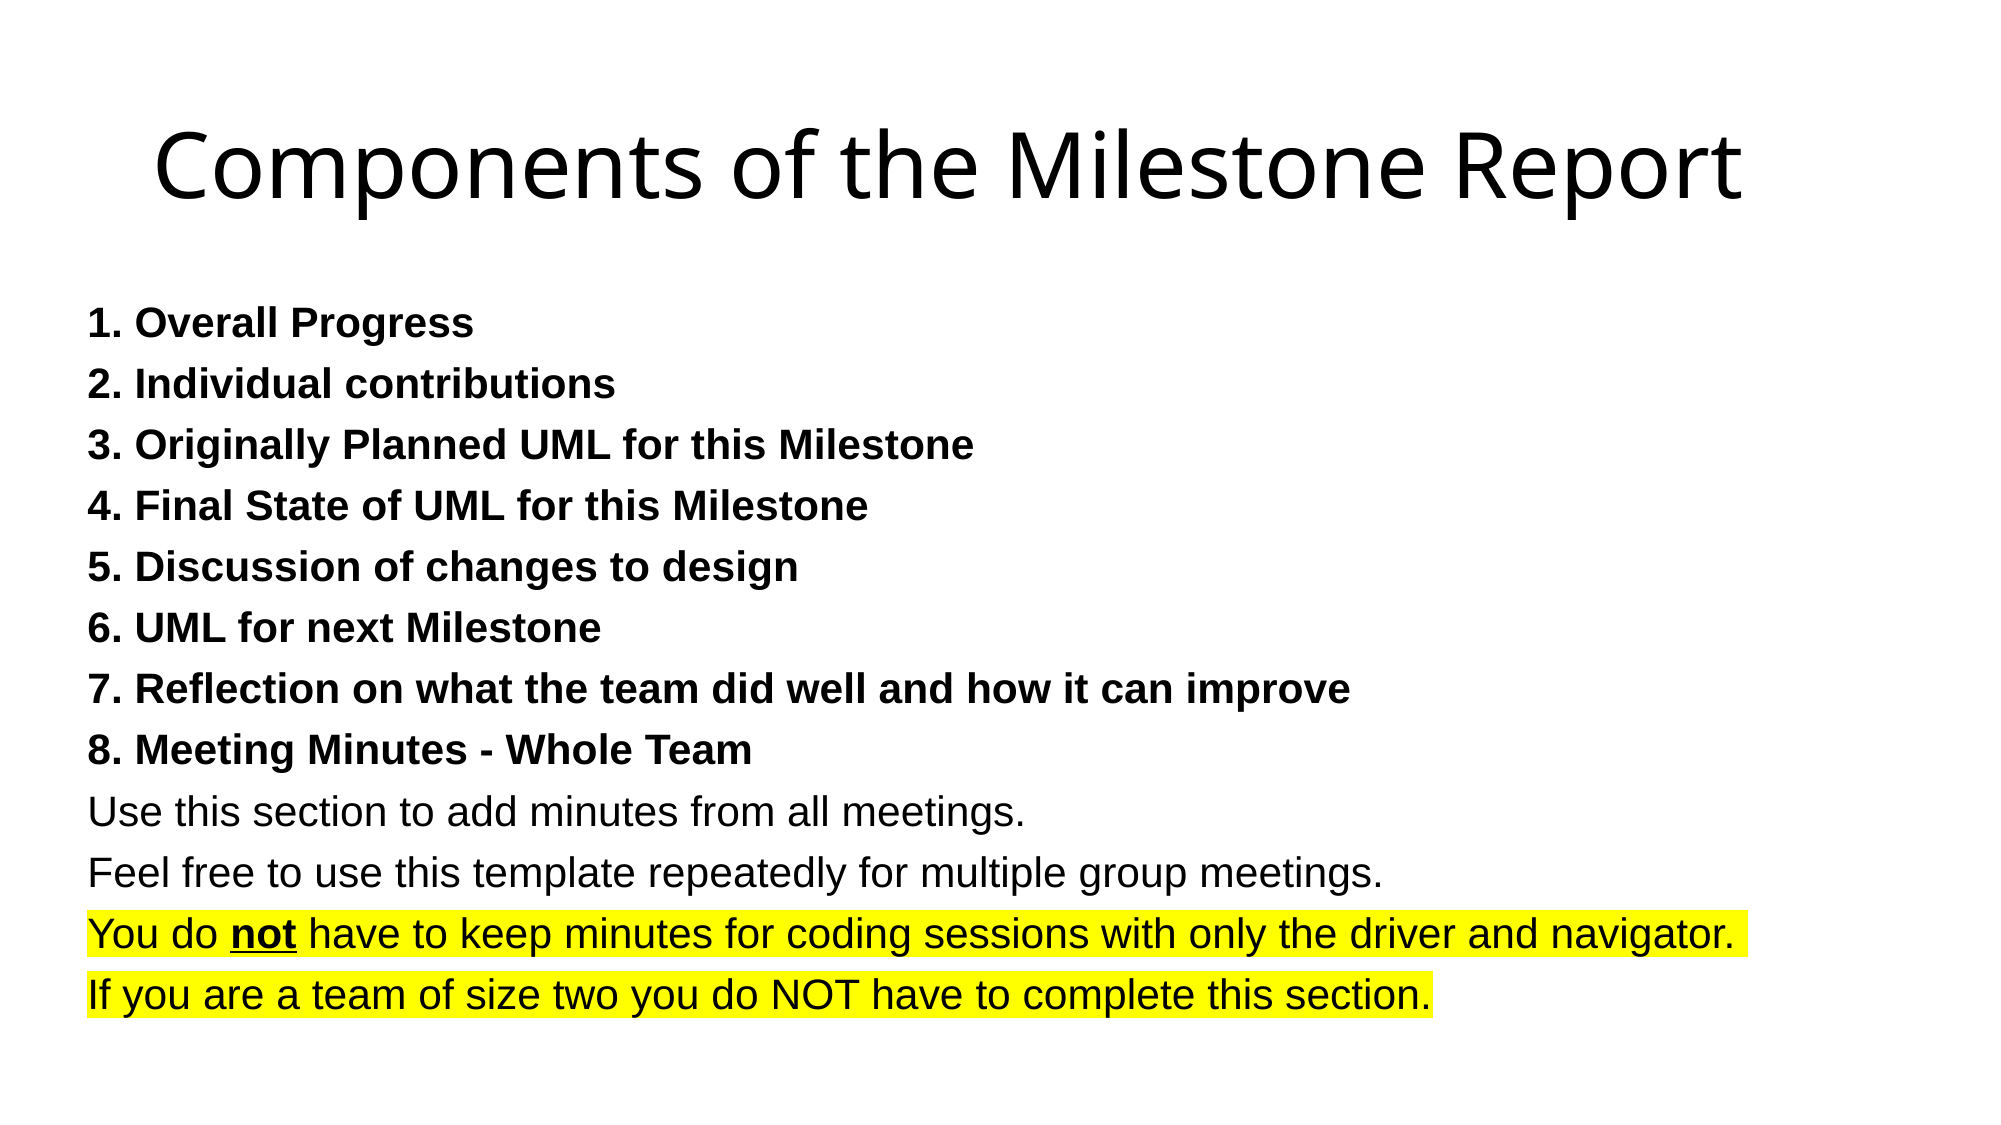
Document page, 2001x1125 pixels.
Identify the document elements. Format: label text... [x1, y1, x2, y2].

title Components of the Milestone Report [137, 59, 1863, 277]
list 1. Overall Progress 2. Individual contributions 3. Originally Planned UML for this Milestone 4. Final State of UML for this Milestone 5. Discussion of changes to design 6. UML for next Milestone 7. Reflection on what the team did well and how it can improve 8. Meeting Minutes - Whole Team Use this section to add minutes from all meetings. Feel free to use this template repeatedly for multiple group meetings. You do not have to keep minutes for coding sessions with only the driver and navigator. If you are a team of size two you do NOT have to complete this section. [72, 277, 1893, 1030]
